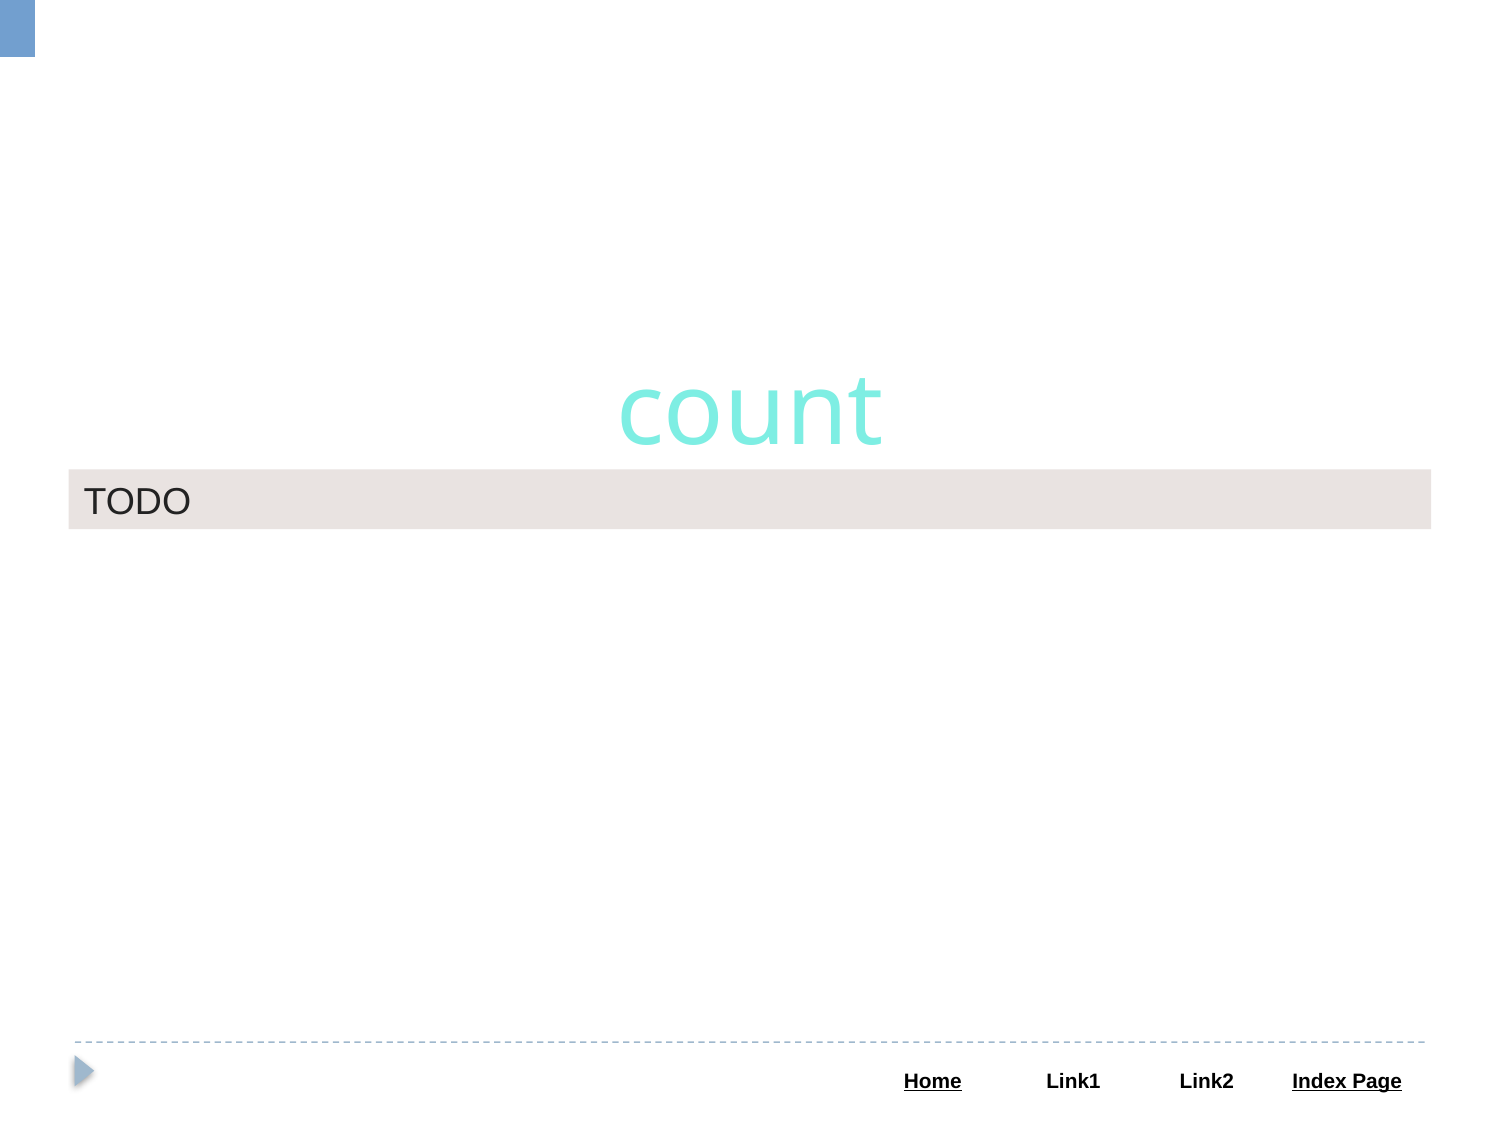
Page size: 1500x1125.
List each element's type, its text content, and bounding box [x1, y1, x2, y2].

text_box count [24, 337, 1475, 475]
text_box TODO [68, 469, 1432, 530]
